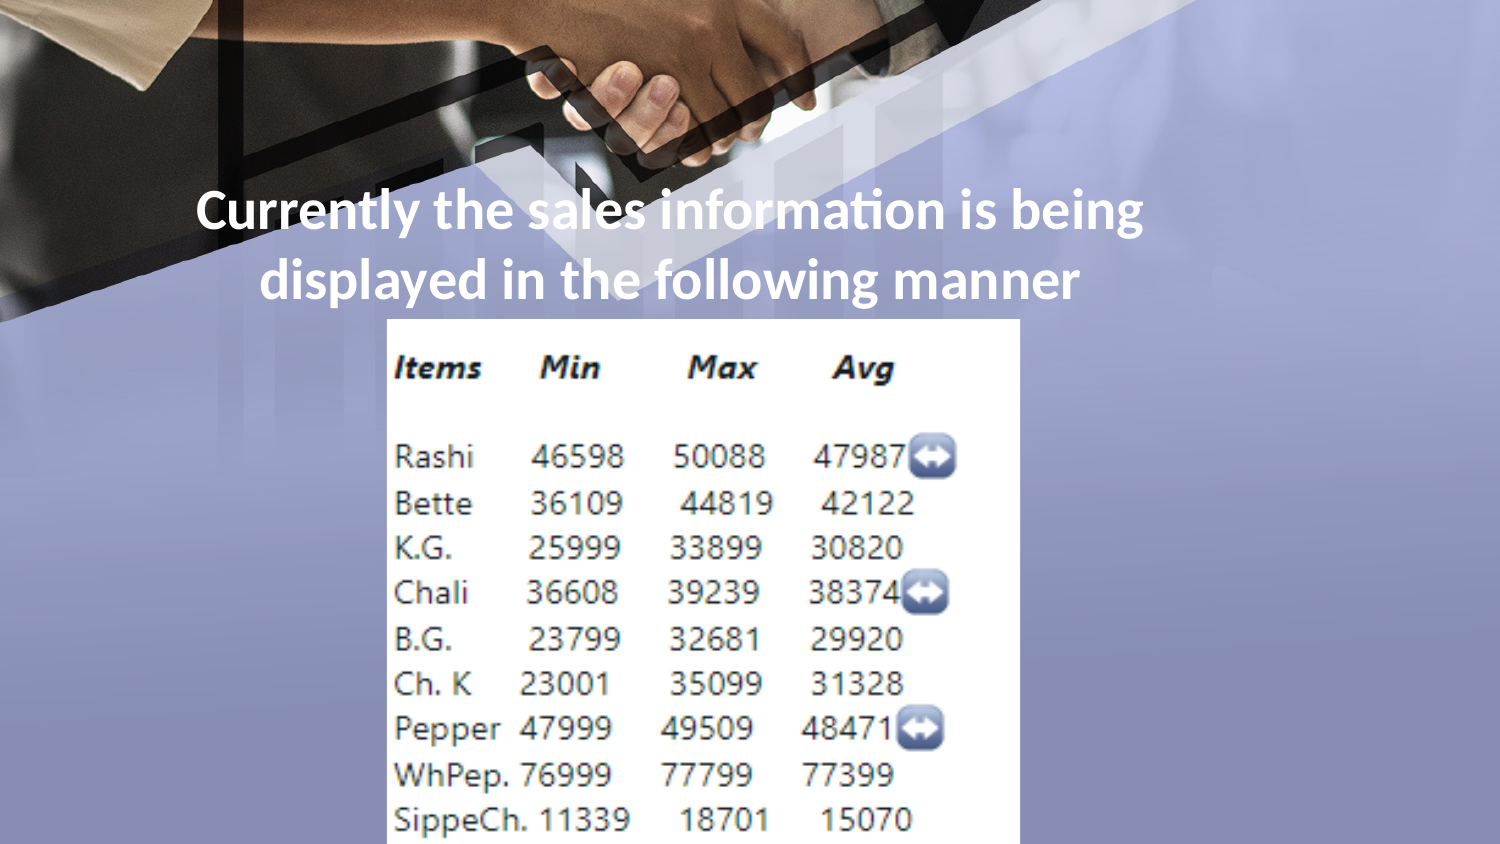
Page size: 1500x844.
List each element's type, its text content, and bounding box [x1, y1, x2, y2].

text_box Currently the sales information is being displayed in the following manner [164, 163, 1176, 319]
picture [0, 0, 1500, 844]
